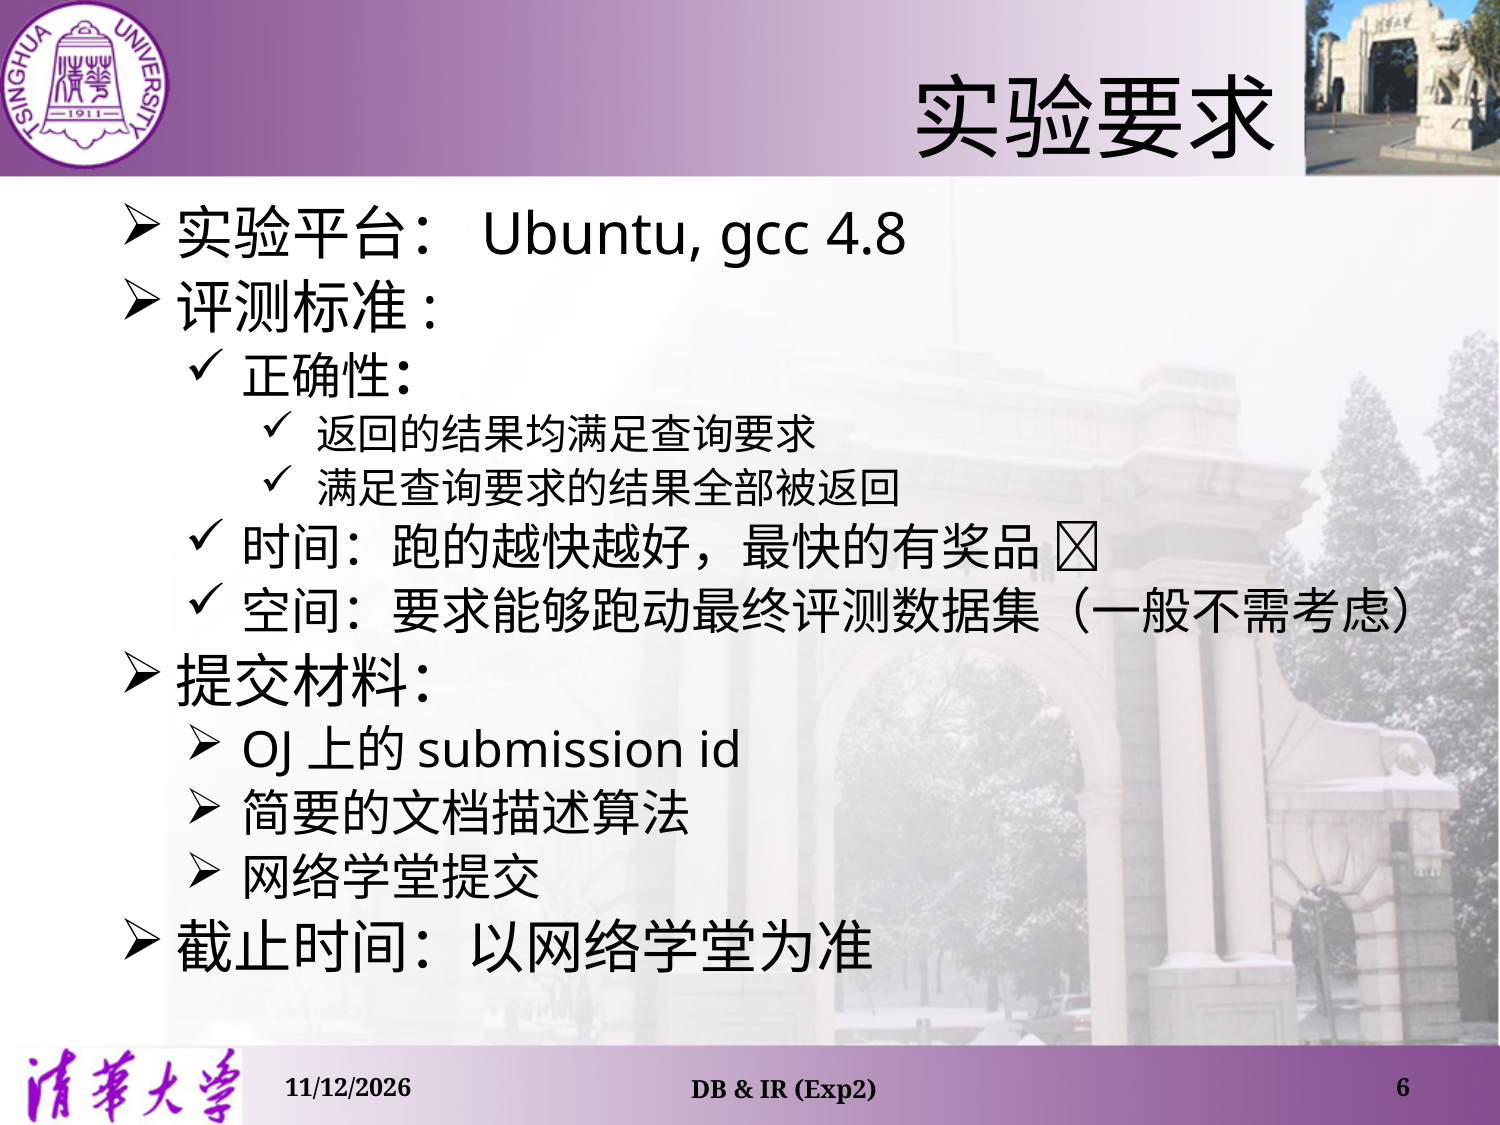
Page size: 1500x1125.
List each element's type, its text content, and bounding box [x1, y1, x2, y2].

slide_number 6 [1074, 1058, 1425, 1119]
footer DB & IR (Exp2) [546, 1058, 1022, 1119]
list 实验平台：Ubuntu, gcc 4.8 评测标准: 正确性： 返回的结果均满足查询要求 满足查询要求的结果全部被返回 时间：跑的越快越好，最快的有奖品  空间：要求能够跑动最终评测数据集（一般不需考虑） 提交材料： OJ上的submission id 简要的文档描述算法 网络学堂提交 截止时间：以网络学堂为准 [29, 196, 1471, 1059]
title 实验要求 [75, 45, 1294, 185]
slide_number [270, 1058, 546, 1119]
picture [0, 0, 1500, 1125]
